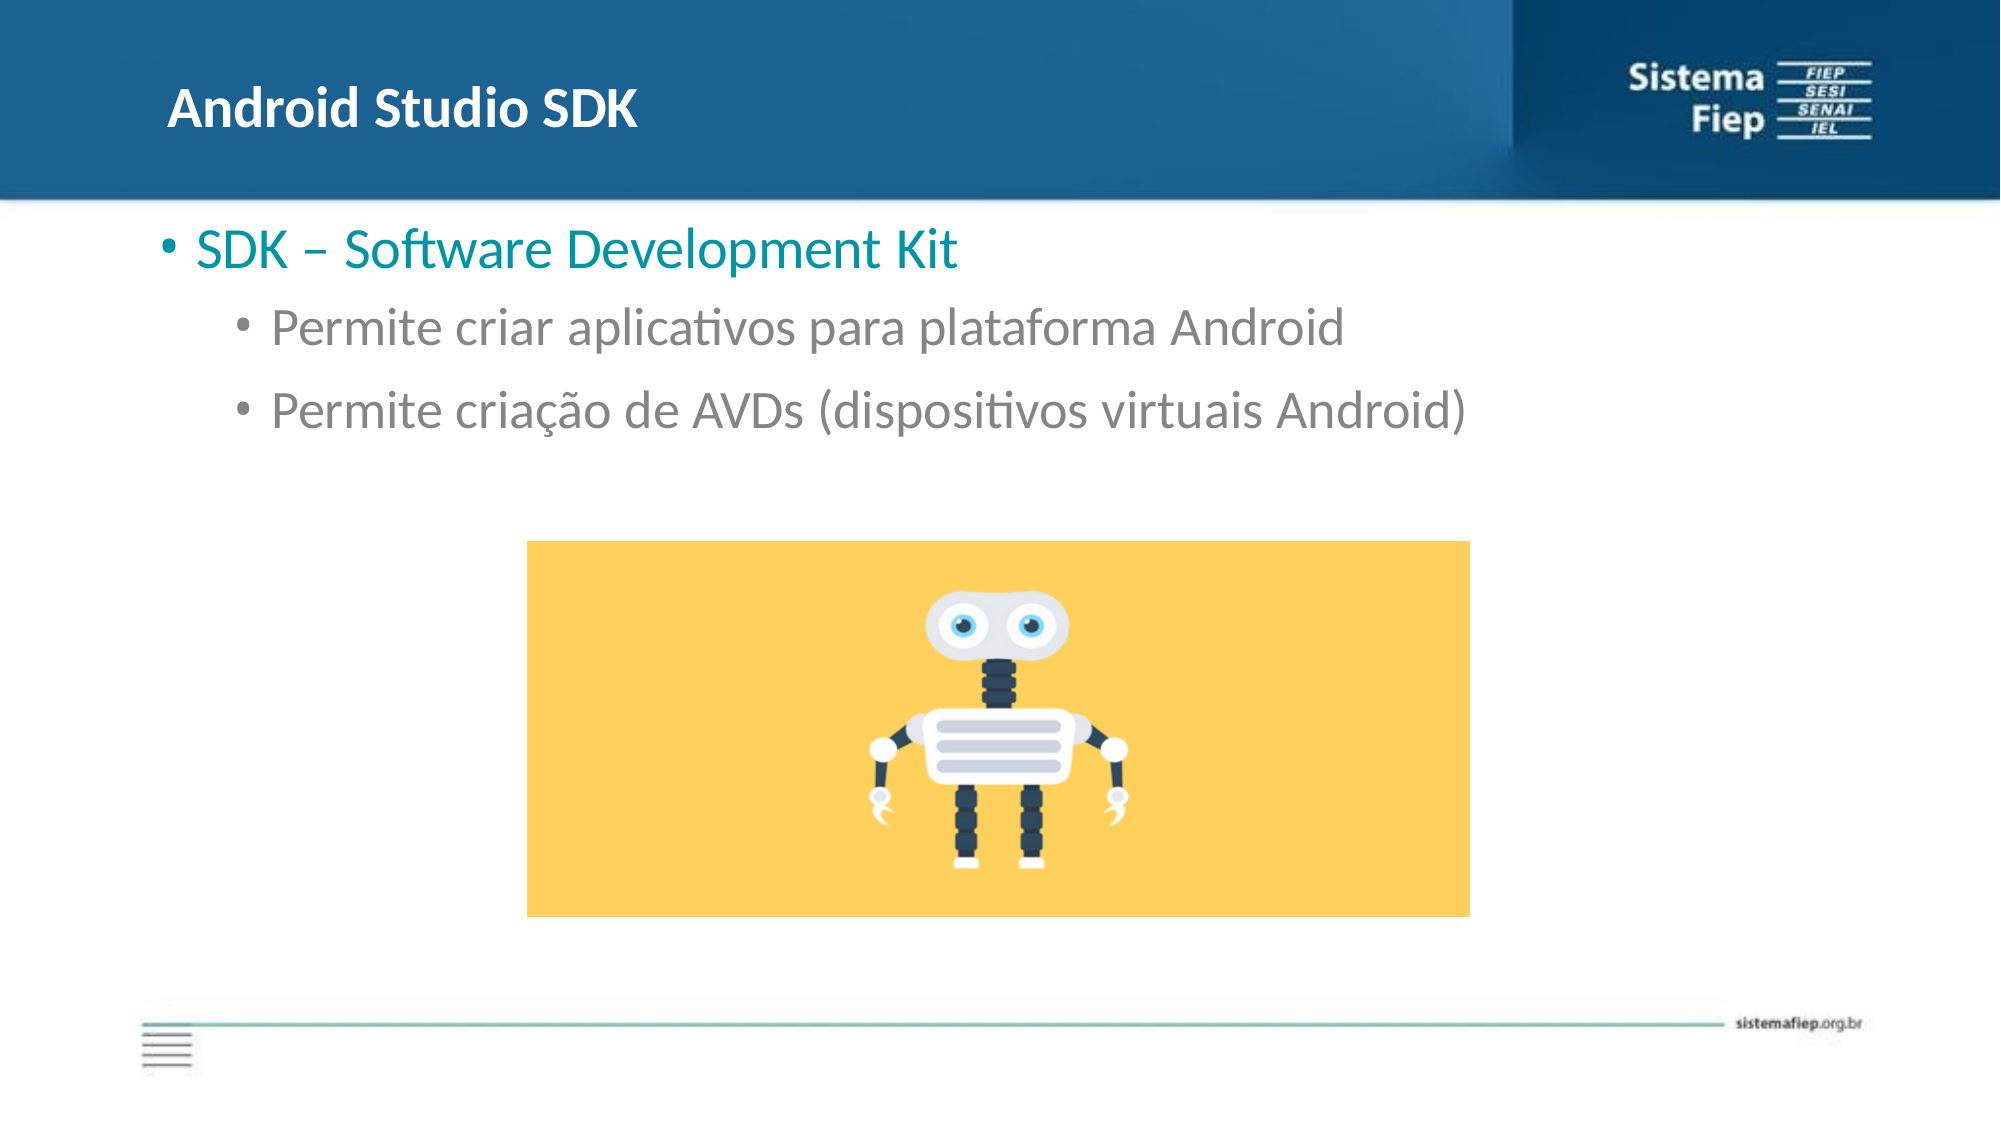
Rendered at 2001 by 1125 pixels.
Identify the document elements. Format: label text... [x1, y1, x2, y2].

title Android Studio SDK [165, 66, 644, 197]
picture [0, 0, 2000, 1078]
text_box SDK – Software Development Kit Permite criar aplicativos para plataforma Android Permite criação de AVDs (dispositivos virtuais Android) [156, 197, 1476, 440]
